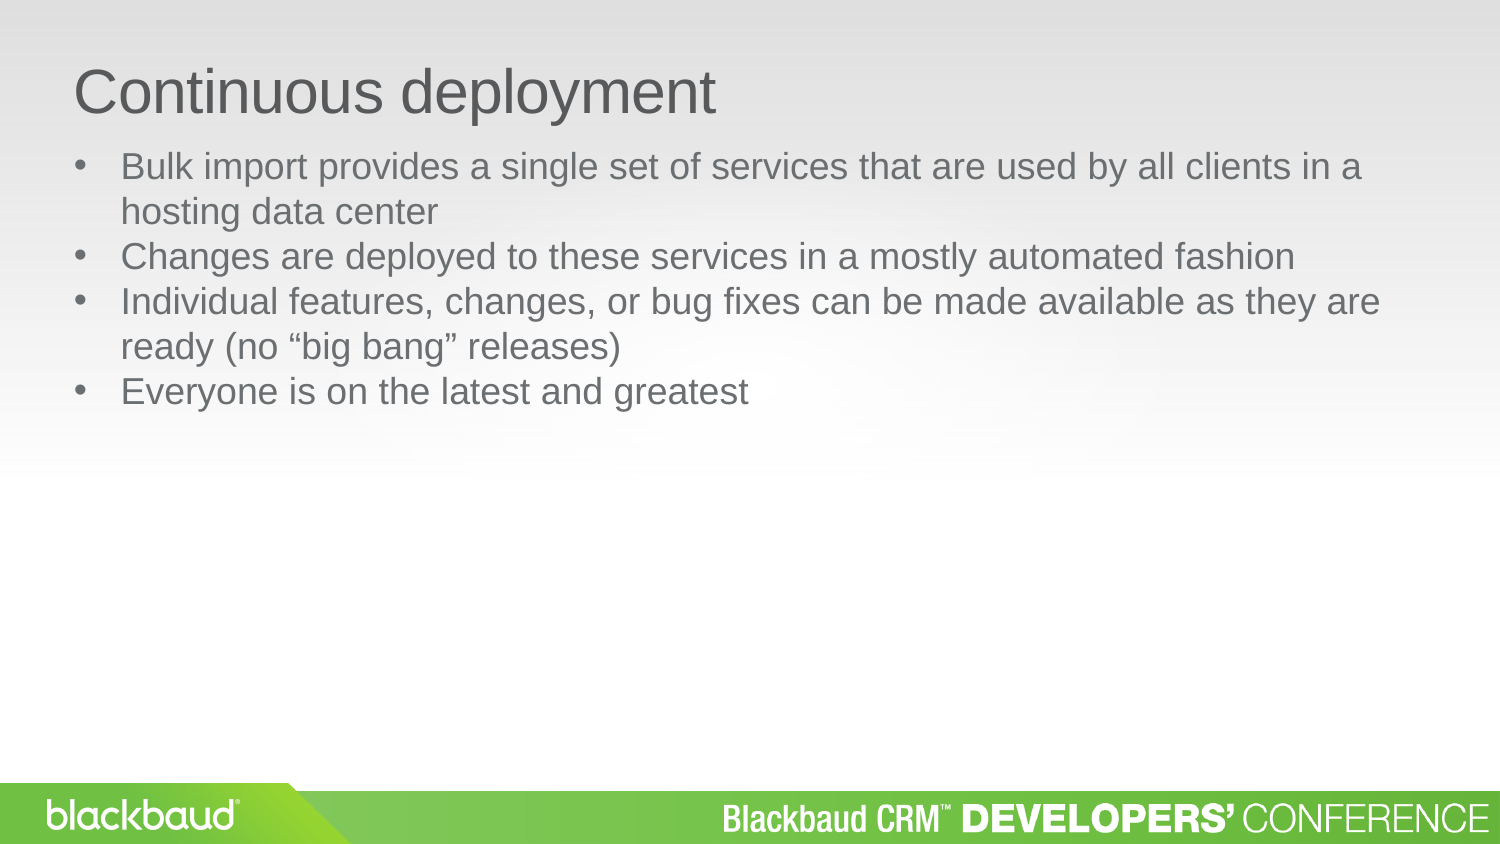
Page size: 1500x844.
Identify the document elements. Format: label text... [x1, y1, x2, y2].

text_box Continuous deployment [59, 43, 1327, 134]
text_box Bulk import provides a single set of services that are used by all clients in a hosting data center Changes are deployed to these services in a mostly automated fashion Individual features, changes, or bug fixes can be made available as they are ready (no “big bang” releases) Everyone is on the latest and greatest [59, 134, 1409, 420]
picture [0, 0, 1500, 844]
